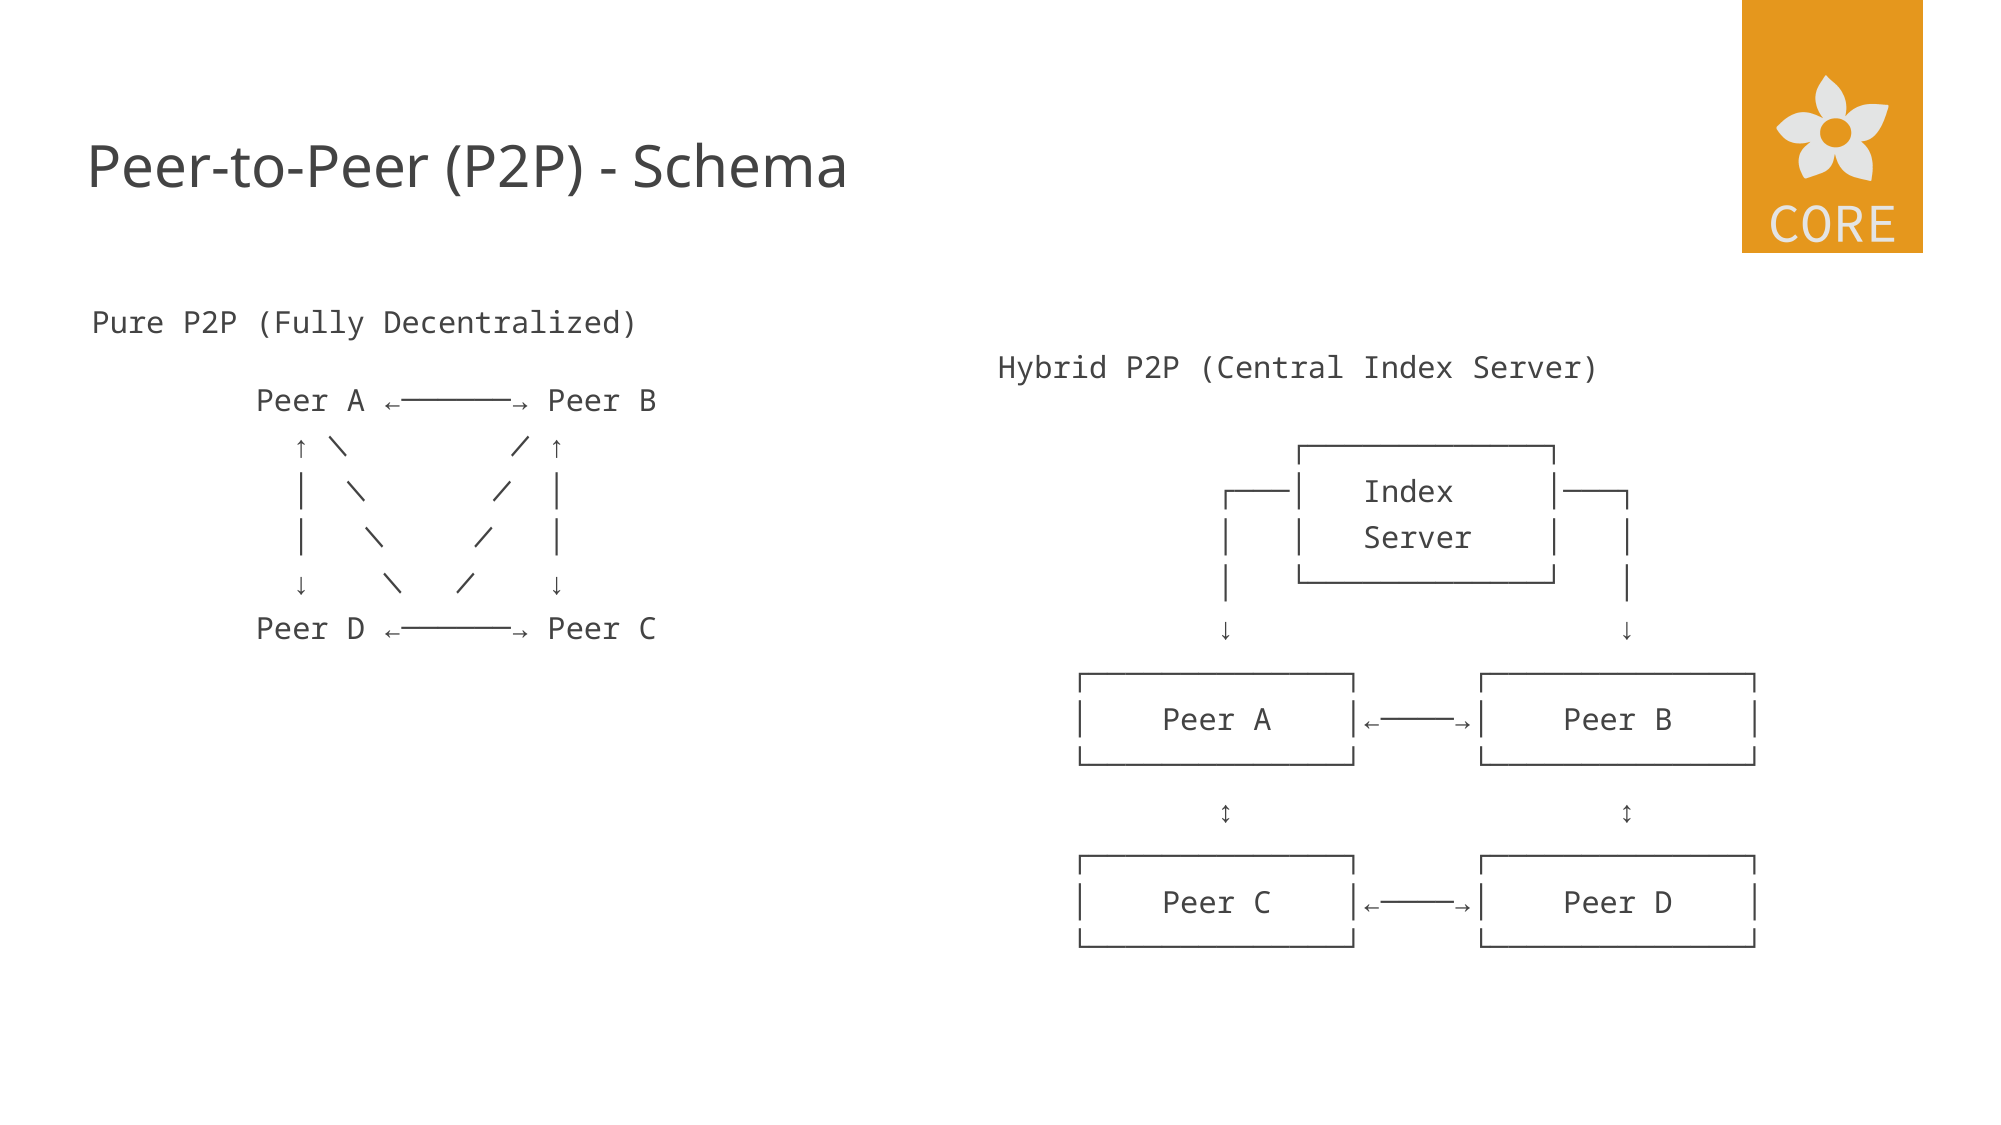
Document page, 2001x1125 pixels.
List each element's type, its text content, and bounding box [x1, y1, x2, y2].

picture [1742, 0, 1923, 253]
title Peer-to-Peer (P2P) - Schema [71, 59, 1732, 278]
list Pure P2P (Fully Decentralized) Peer A ←──────→ Peer B ↑ ╲ ╱ ↑ │ ╲ ╱ │ │ ╲ ╱ │ ↓ ╲ ╱ ↓ Peer D ←──────→ Peer C Hybrid P2P (Central Index Server) ┌─────────────┐ ┌───│ Index │───┐ │ │ Server │ │ │ └─────────────┘ │ ↓ ↓ ┌──────────────┐ ┌──────────────┐ │ Peer A │←────→│ Peer B │ └──────────────┘ └──────────────┘ ↕ ↕ ┌──────────────┐ ┌──────────────┐ │ Peer C │←────→│ Peer D │ └──────────────┘ └──────────────┘ [76, 299, 1919, 1066]
